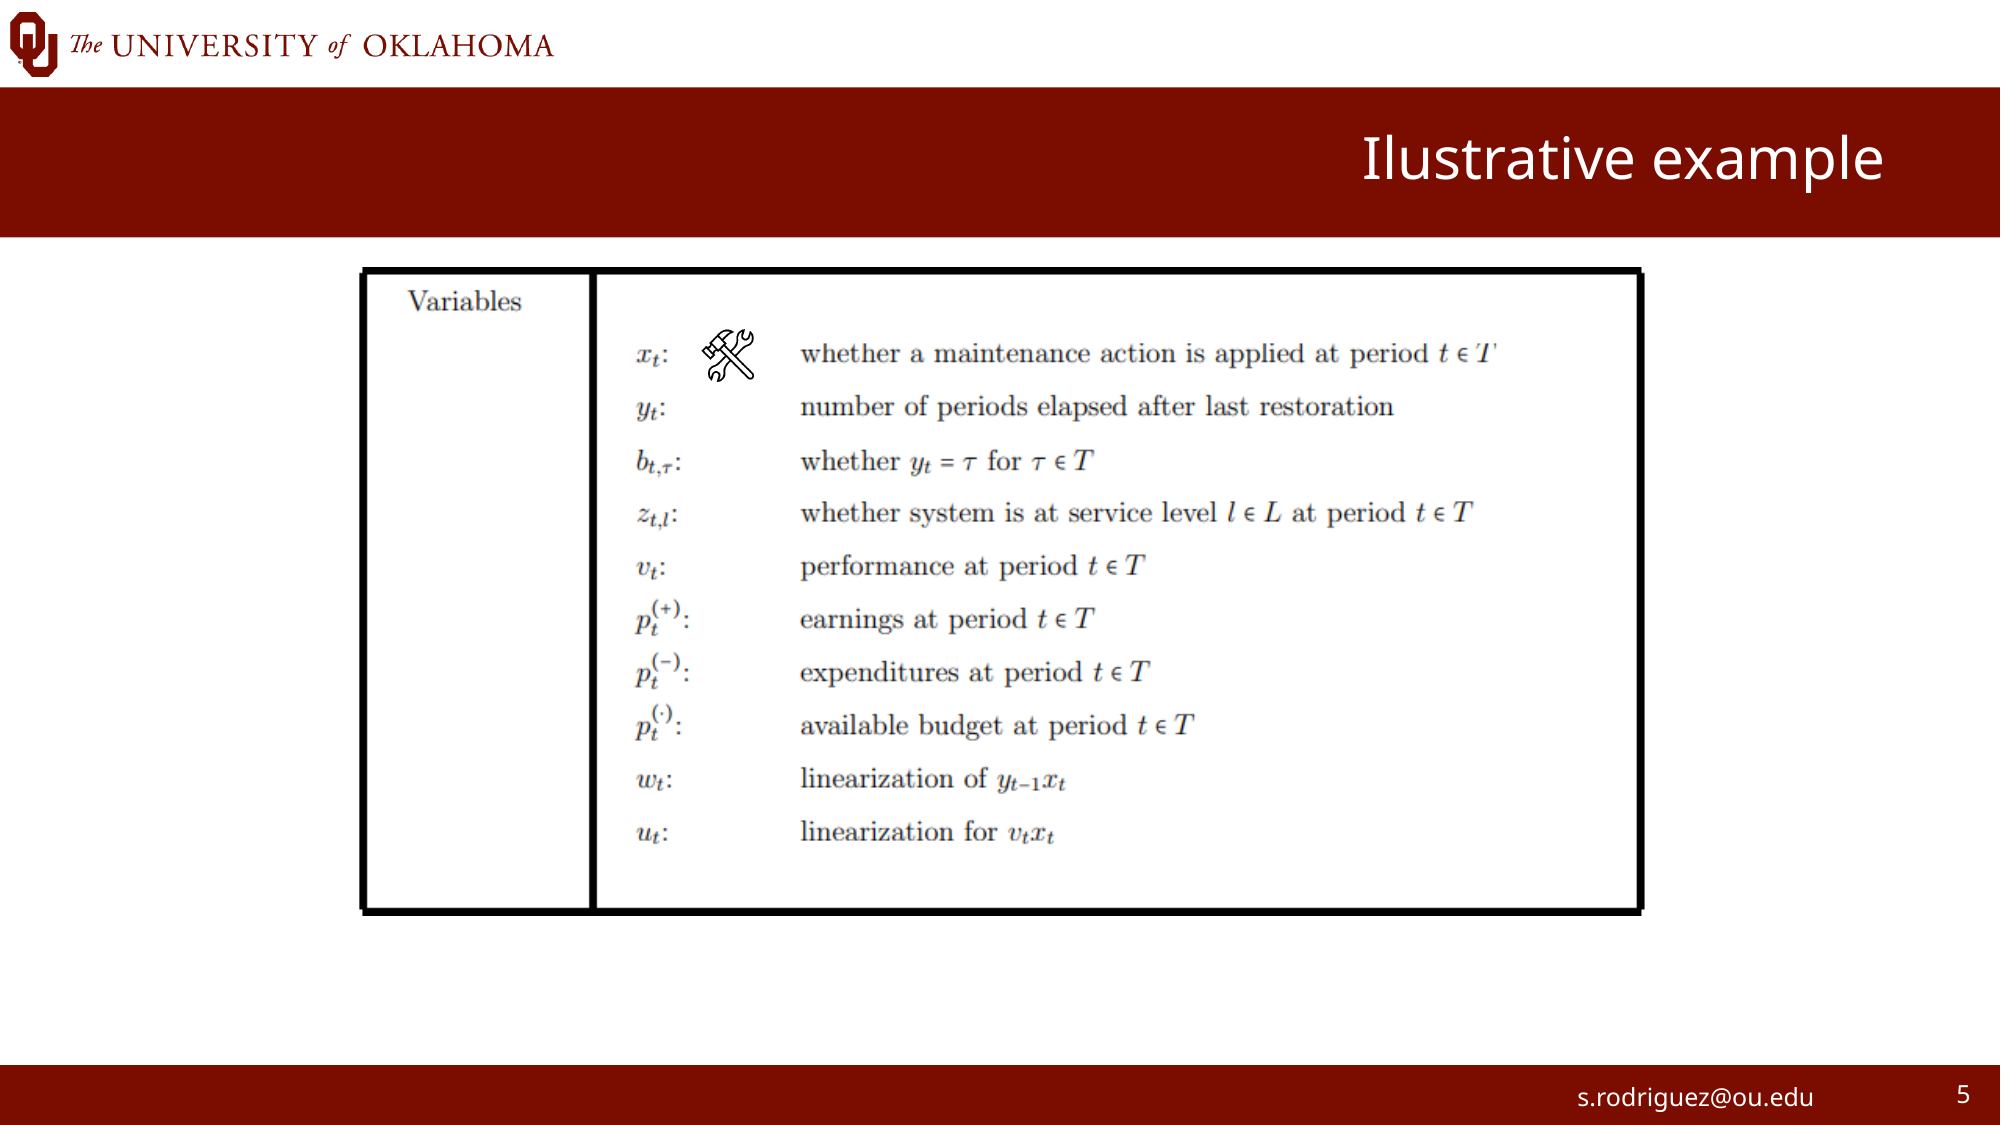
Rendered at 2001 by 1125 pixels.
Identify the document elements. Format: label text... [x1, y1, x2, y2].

footer s.rodriguez@ou.edu [1524, 1066, 1869, 1125]
picture [358, 266, 1648, 916]
picture [2, 0, 562, 115]
text_box Ilustrative example [99, 112, 1900, 200]
slide_number 5 [1899, 1069, 1986, 1123]
